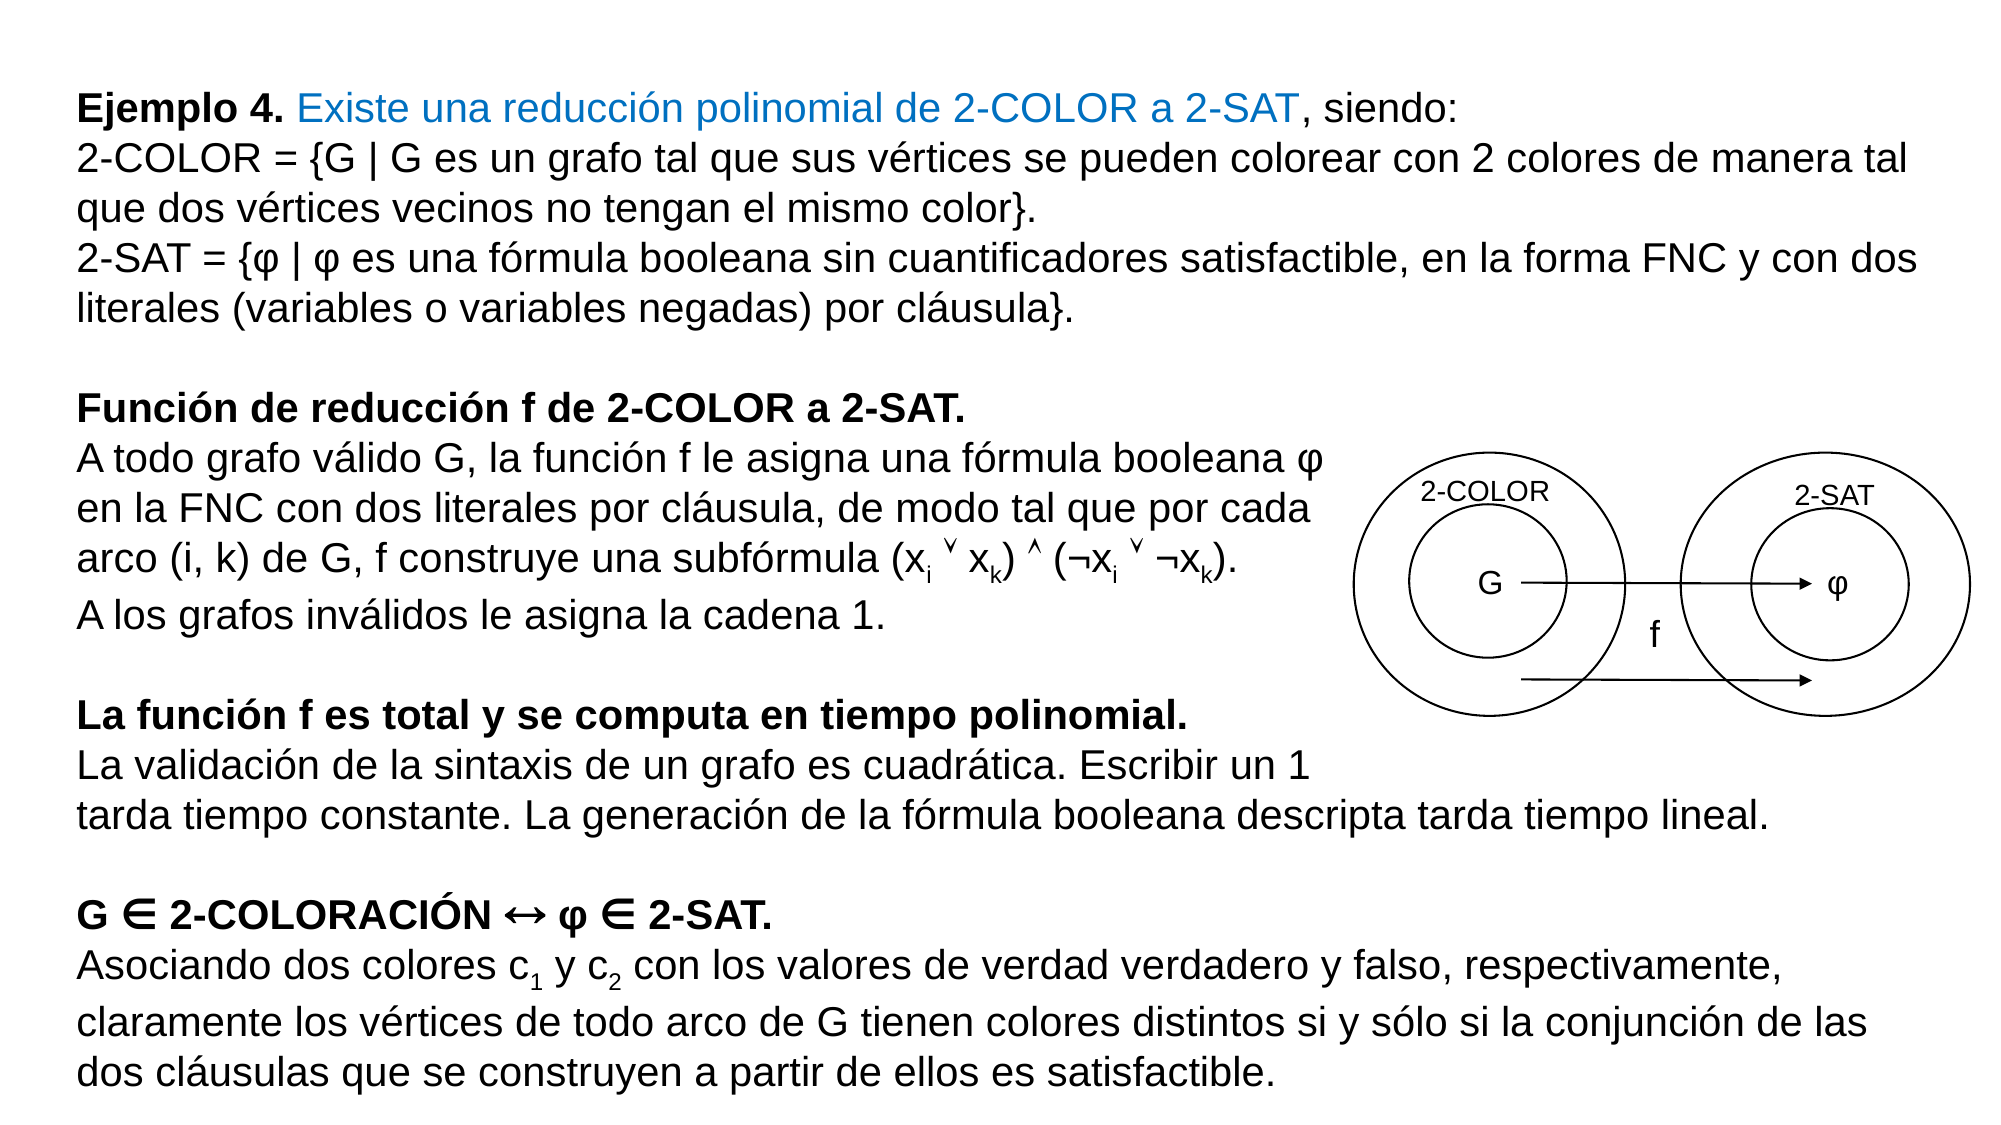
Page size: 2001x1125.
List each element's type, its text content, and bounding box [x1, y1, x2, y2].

text_box [1679, 451, 1972, 717]
text_box 2-COLOR [1405, 464, 1429, 479]
text_box 2-COLOR [1550, 464, 1566, 473]
text_box [1352, 451, 1627, 717]
text_box f [1634, 602, 1675, 663]
text_box Ejemplo 4. Existe una reducción polinomial de 2-COLOR a 2-SAT, siendo: 2-COLOR = {G | G es un grafo tal que sus vértices se pueden colorear con 2 colores de manera tal que dos vértices vecinos no tengan el mismo color}. 2-SAT = {φ | φ es una fórmula booleana sin cuantificadores satisfactible, en la forma FNC y con dos literales (variables o variables negadas) por cláusula}. Función de reducción f de 2-COLOR a 2-SAT. A todo grafo válido G, la función f le asigna una fórmula booleana φ en la FNC con dos literales por cláusula, de modo tal que por cada arco (i, k) de G, f construye una subfórmula (xi  xk)  (¬xi  ¬xk). A los grafos inválidos le asigna la cadena 1. La función f es total y se computa en tiempo polinomial. La validación de la sintaxis de un grafo es cuadrática. Escribir un 1 tarda tiempo constante. La generación de la fórmula booleana descripta tarda tiempo lineal. G ∈ 2-COLORACIÓN  φ ∈ 2-SAT. Asociando dos colores c1 y c2 con los valores de verdad verdadero y falso, respectivamente, claramente los vértices de todo arco de G tienen colores distintos si y sólo si la conjunción de las dos cláusulas que se construyen a partir de ellos es satisfactible. [61, 73, 1939, 1125]
